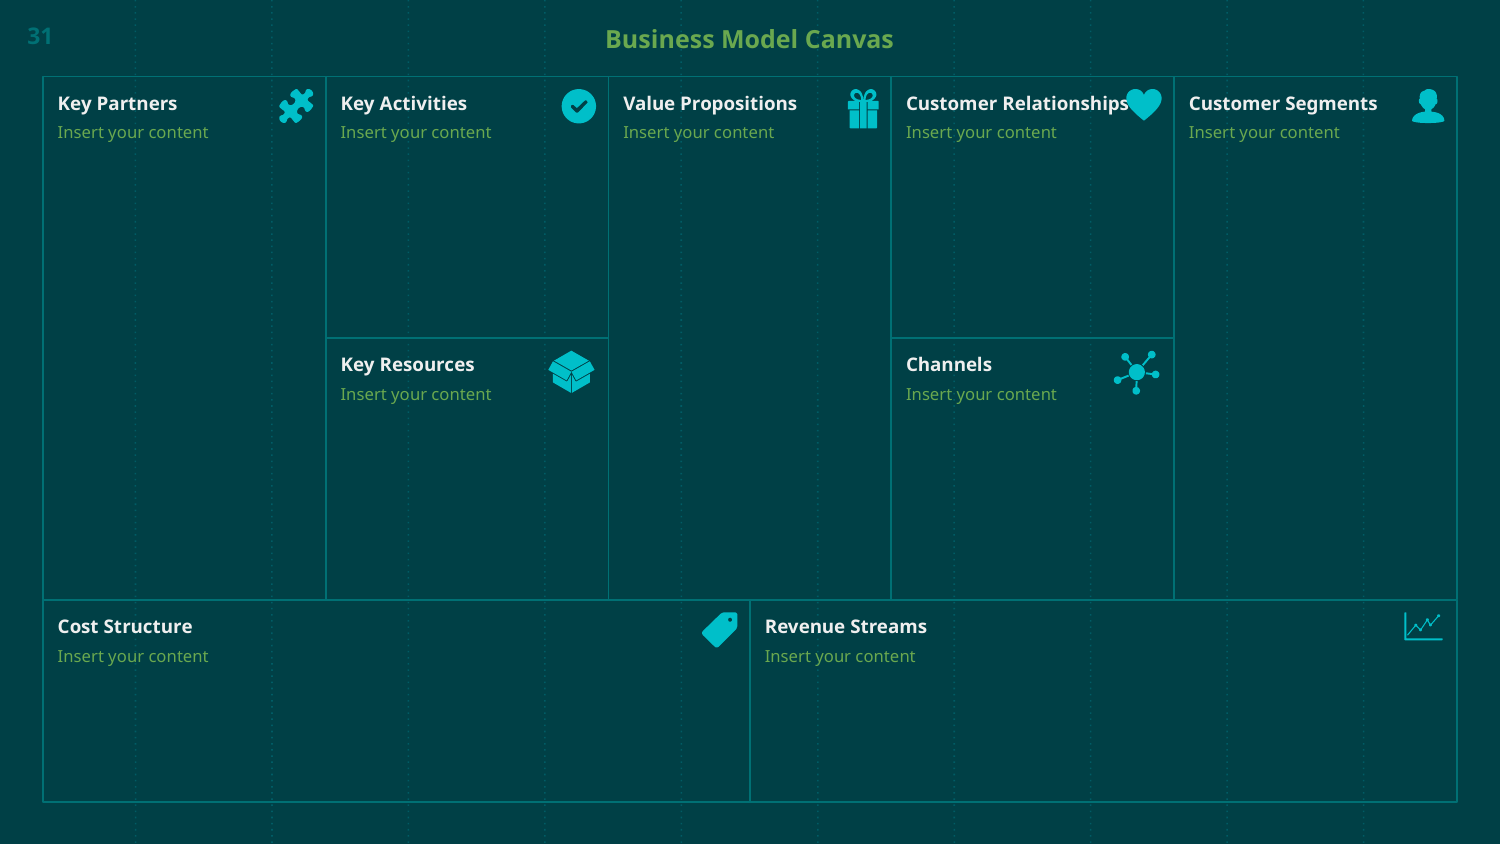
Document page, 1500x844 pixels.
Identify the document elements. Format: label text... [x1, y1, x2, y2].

text_box Cost Structure Insert your content [42, 599, 750, 803]
text_box Customer Relationships Insert your content [891, 76, 1174, 338]
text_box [1404, 612, 1443, 641]
text_box [1412, 89, 1445, 124]
text_box [1126, 89, 1162, 121]
text_box [702, 612, 738, 648]
text_box Revenue Streams Insert your content [750, 599, 1457, 803]
text_box [279, 89, 314, 123]
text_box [1113, 350, 1160, 395]
text_box Key Activities Insert your content [326, 76, 608, 338]
text_box Key Partners Insert your content [42, 76, 326, 599]
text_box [548, 350, 595, 394]
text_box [847, 88, 880, 129]
text_box Value Propositions Insert your content [608, 76, 891, 599]
text_box Business Model Canvas [42, 0, 1457, 76]
text_box Customer Segments Insert your content [1174, 76, 1457, 599]
text_box [561, 89, 597, 124]
text_box Key Resources Insert your content [326, 338, 608, 599]
text_box <numéro> [12, 6, 103, 66]
text_box Channels Insert your content [891, 338, 1174, 599]
